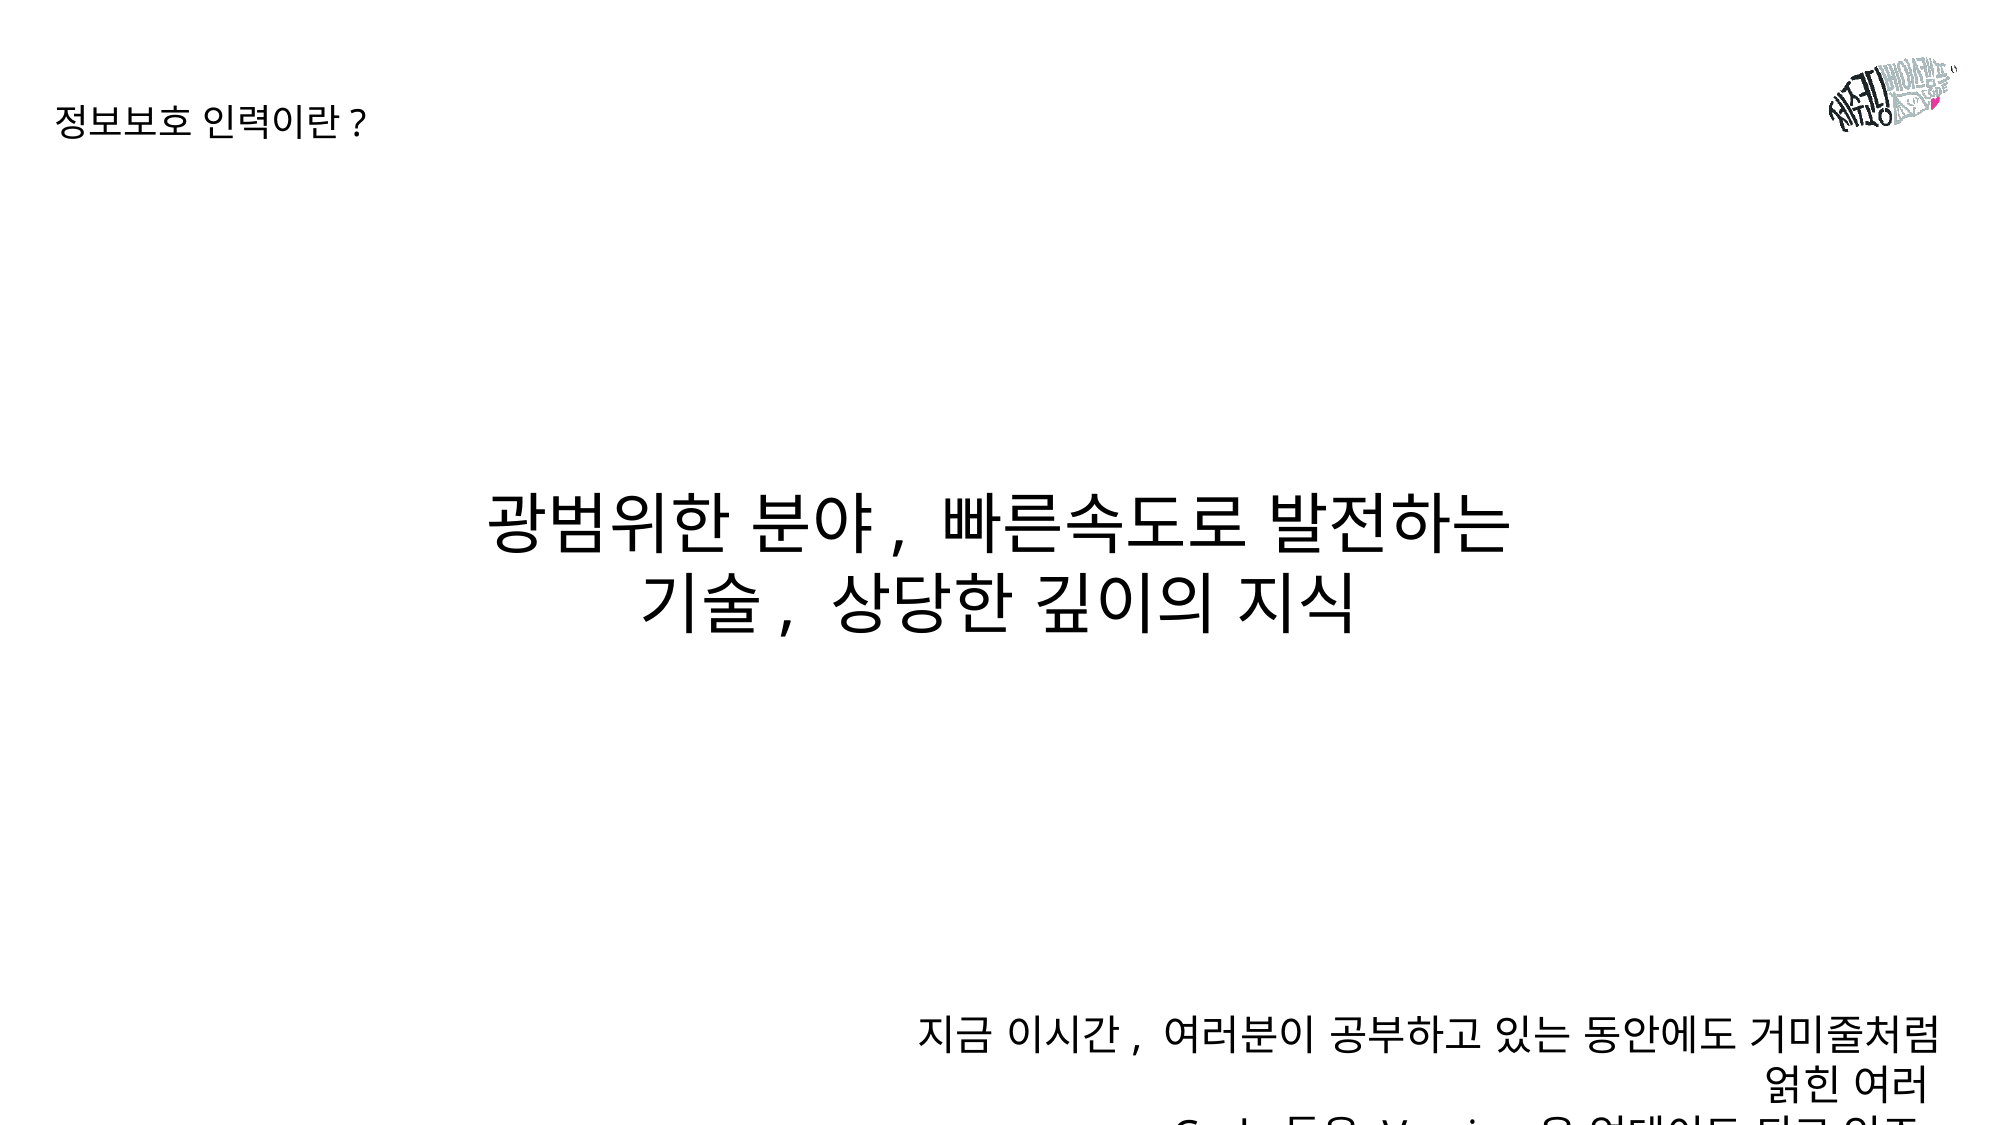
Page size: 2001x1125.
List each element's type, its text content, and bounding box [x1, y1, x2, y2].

text_box 지금 이시간, 여러분이 공부하고 있는 동안에도 거미줄처럼 얽힌 여러 Code들은 Version은 업데이트 되고 있죠. [843, 1001, 1957, 1125]
picture [1829, 57, 1957, 133]
text_box 광범위한 분야, 빠른속도로 발전하는 기술, 상당한 깊이의 지식 [443, 474, 1557, 649]
text_box 정보보호 인력이란? [39, 92, 381, 152]
